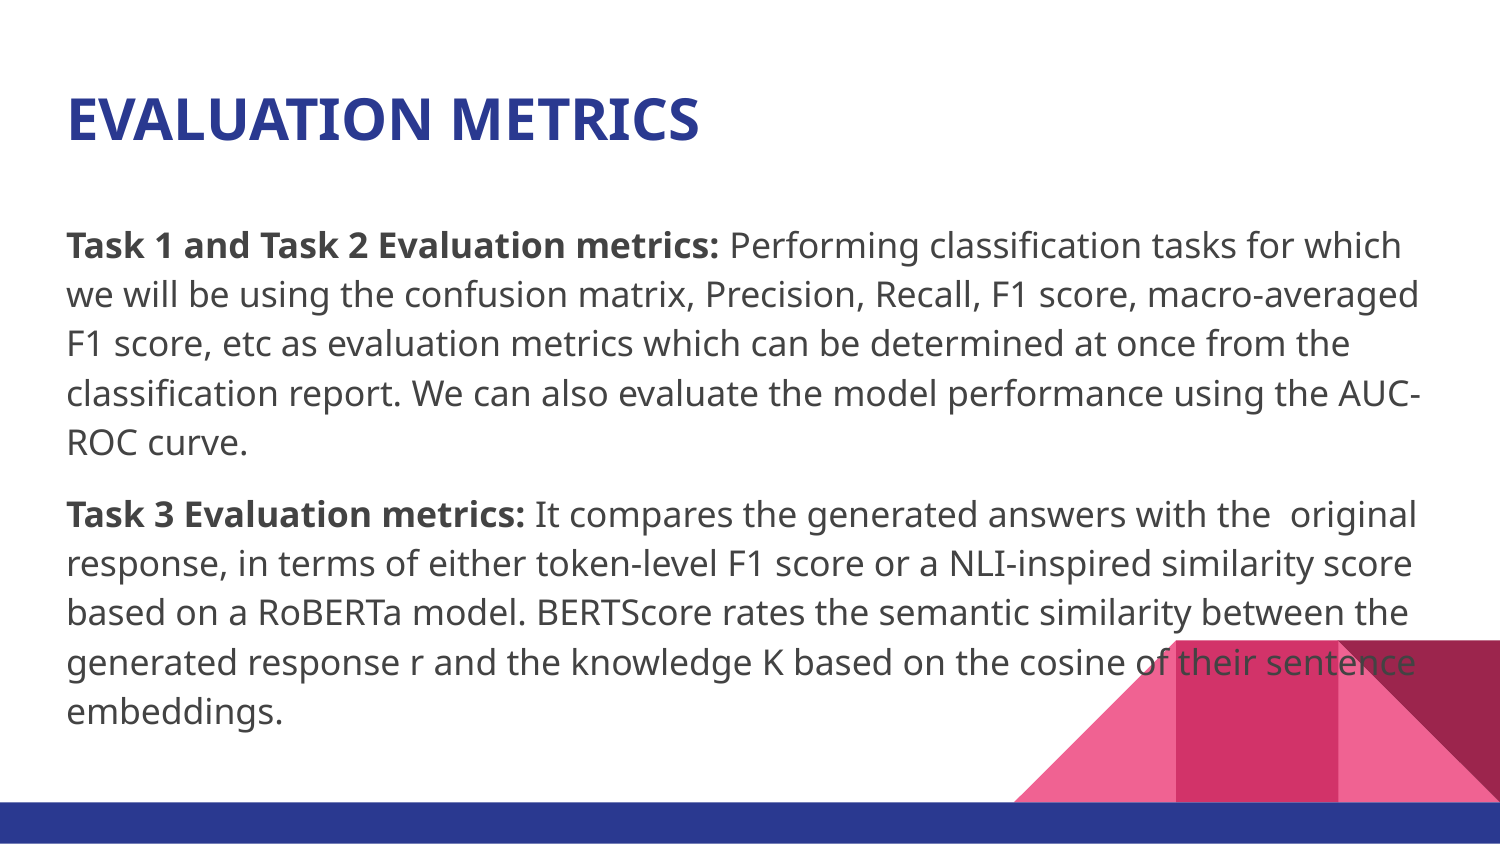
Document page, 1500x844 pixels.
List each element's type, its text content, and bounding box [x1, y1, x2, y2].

list Task 1 and Task 2 Evaluation metrics: Performing classification tasks for which we will be using the confusion matrix, Precision, Recall, F1 score, macro-averaged F1 score, etc as evaluation metrics which can be determined at once from the classification report. We can also evaluate the model performance using the AUC-ROC curve. Task 3 Evaluation metrics: It compares the generated answers with the original response, in terms of either token-level F1 score or a NLI-inspired similarity score based on a RoBERTa model. BERTScore rates the semantic similarity between the generated response r and the knowledge K based on the cosine of their sentence embeddings. [51, 201, 1449, 750]
title EVALUATION METRICS [51, 67, 1449, 167]
